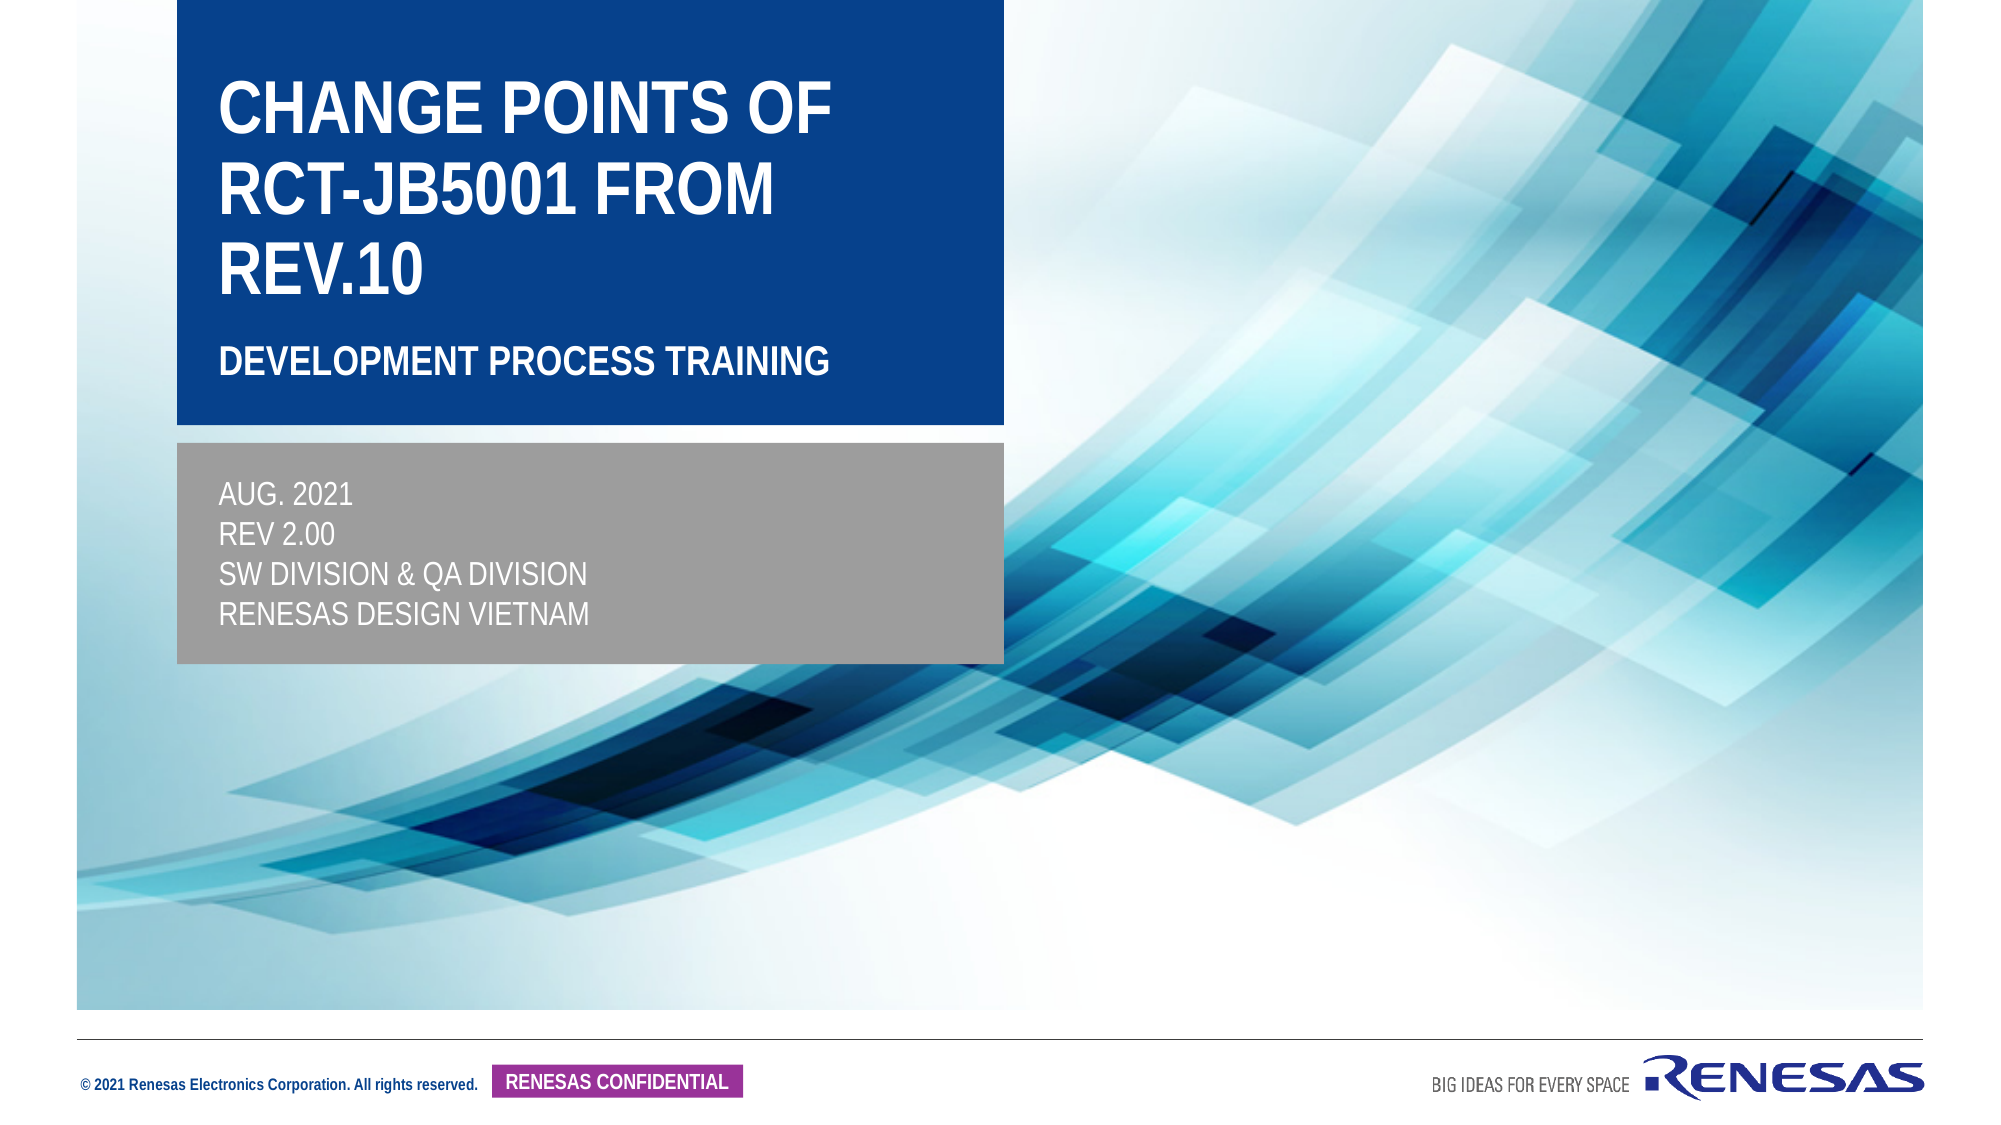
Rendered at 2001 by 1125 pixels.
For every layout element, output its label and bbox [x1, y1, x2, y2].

picture [1425, 1049, 1933, 1106]
picture [76, 0, 1923, 1010]
